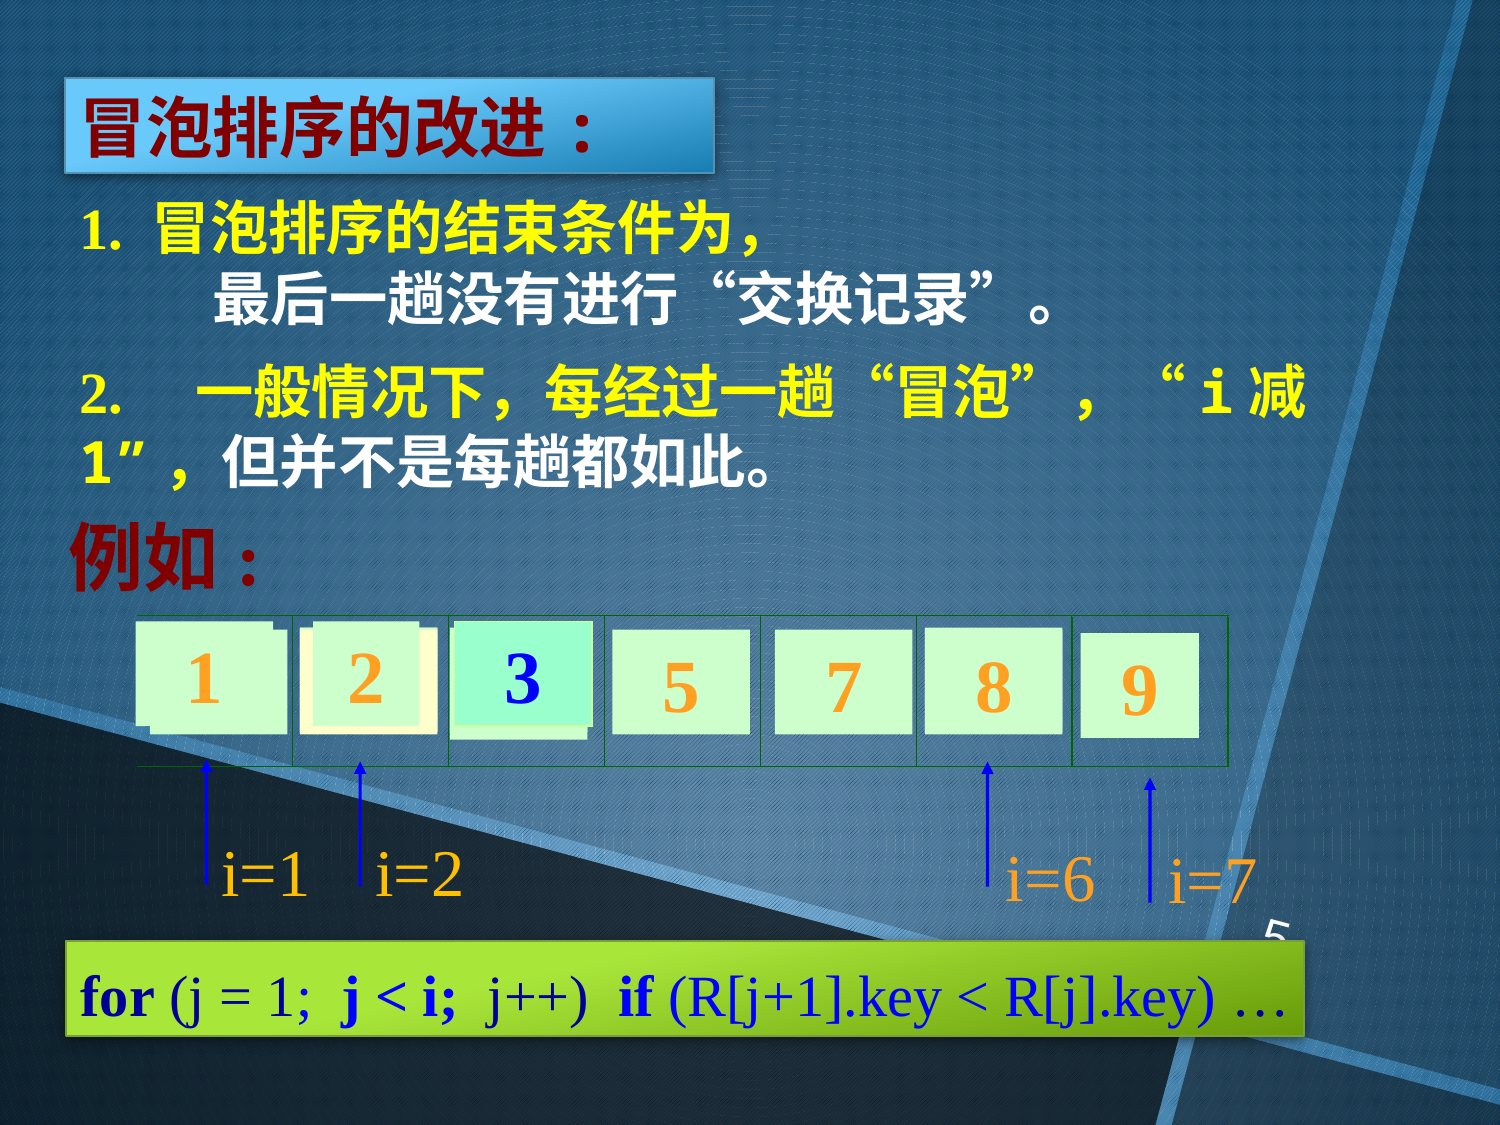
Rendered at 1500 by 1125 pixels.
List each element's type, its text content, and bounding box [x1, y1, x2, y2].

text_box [136, 614, 1349, 822]
text_box for (j = 1; j < i; j++) if (R[j+1].key < R[j].key) … [65, 940, 1305, 1037]
text_box i=2 [360, 835, 494, 917]
text_box 2. 一般情况下，每经过一趟“冒泡”，“i减1”，但并不是每趟都如此。 [64, 348, 1453, 503]
slide_number 5 [1247, 908, 1370, 988]
text_box i=1 [206, 835, 341, 917]
text_box 1. 冒泡排序的结束条件为， 最后一趟没有进行“交换记录”。 [64, 184, 1394, 339]
text_box 冒泡排序的改进: [64, 77, 715, 174]
text_box 例如: [54, 502, 277, 608]
text_box i=6 [991, 835, 1125, 923]
text_box i=7 [1153, 835, 1288, 924]
